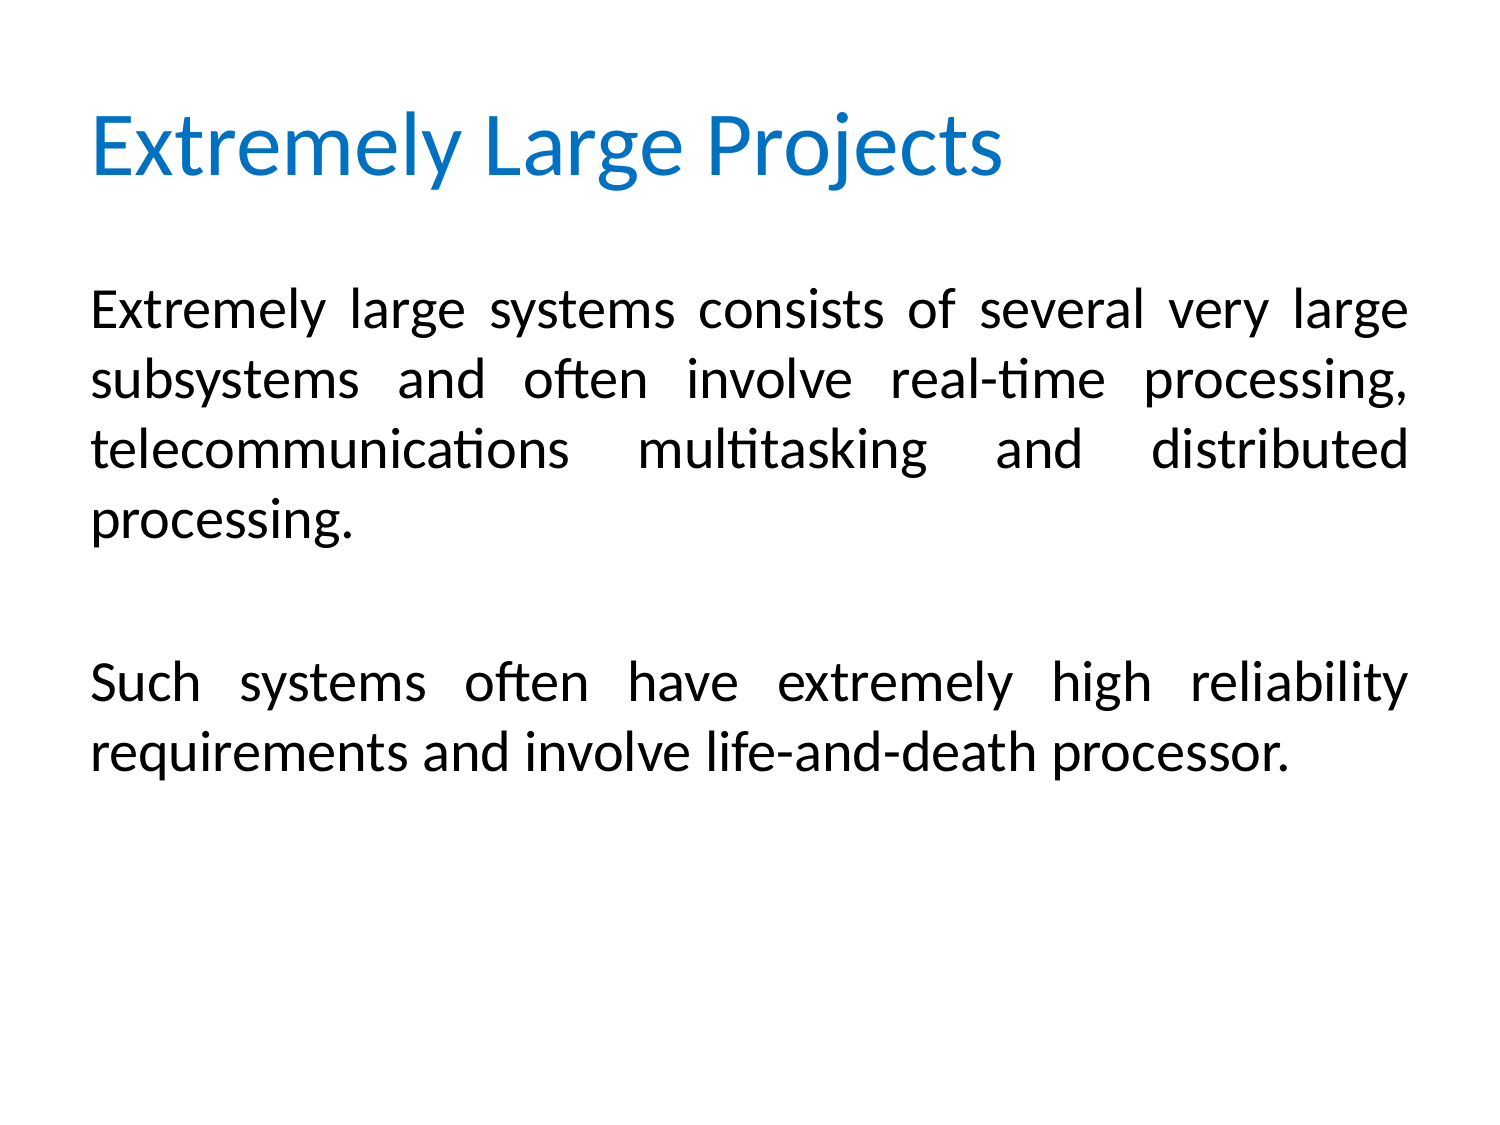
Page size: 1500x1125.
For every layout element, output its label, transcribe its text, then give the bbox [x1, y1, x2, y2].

list Extremely large systems consists of several very large subsystems and often involve real-time processing, telecommunications multitasking and distributed processing. Such systems often have extremely high reliability requirements and involve life-and-death processor. [75, 262, 1425, 1063]
title Extremely Large Projects [75, 45, 1425, 233]
